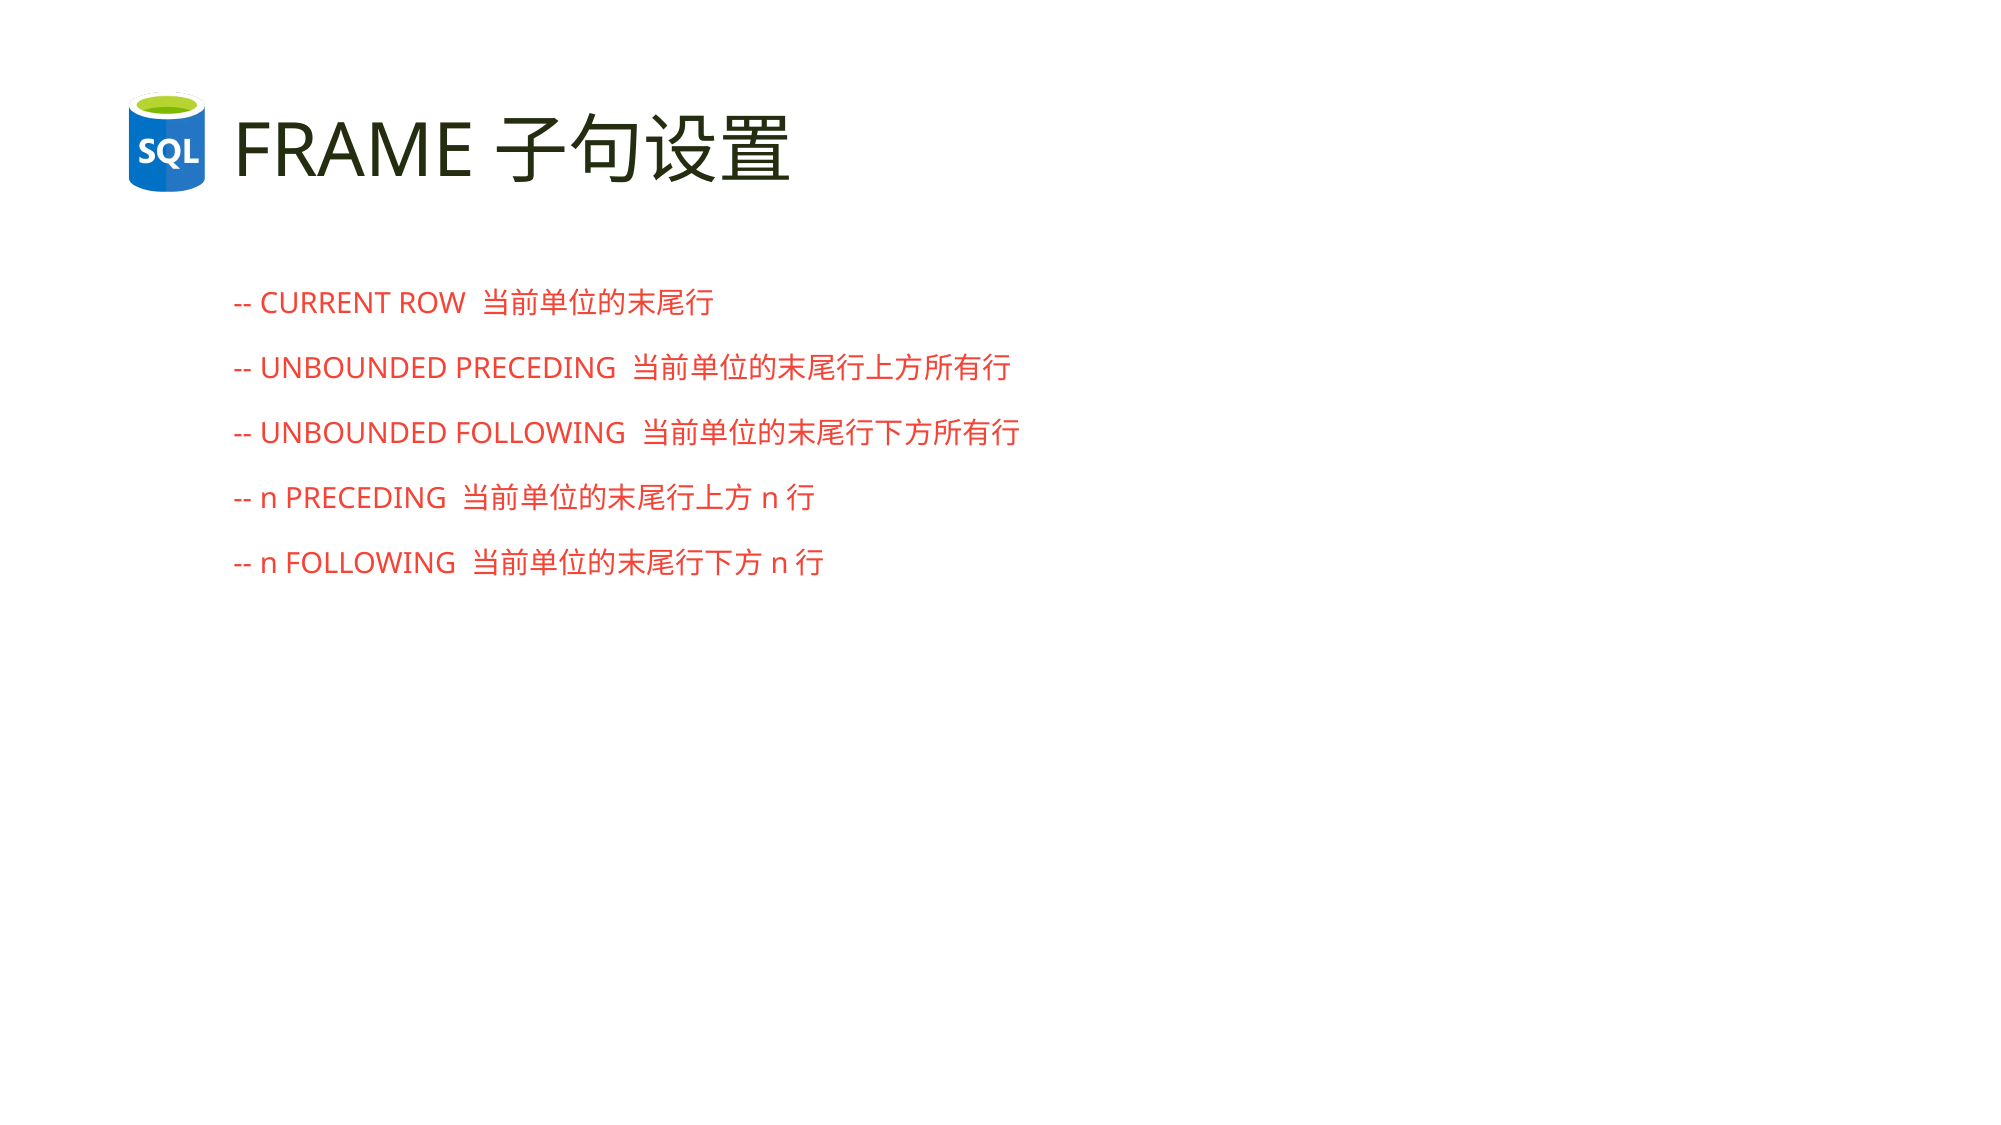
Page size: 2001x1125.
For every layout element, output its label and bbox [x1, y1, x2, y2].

text_box [71, 91, 807, 201]
text_box [218, 259, 1735, 587]
